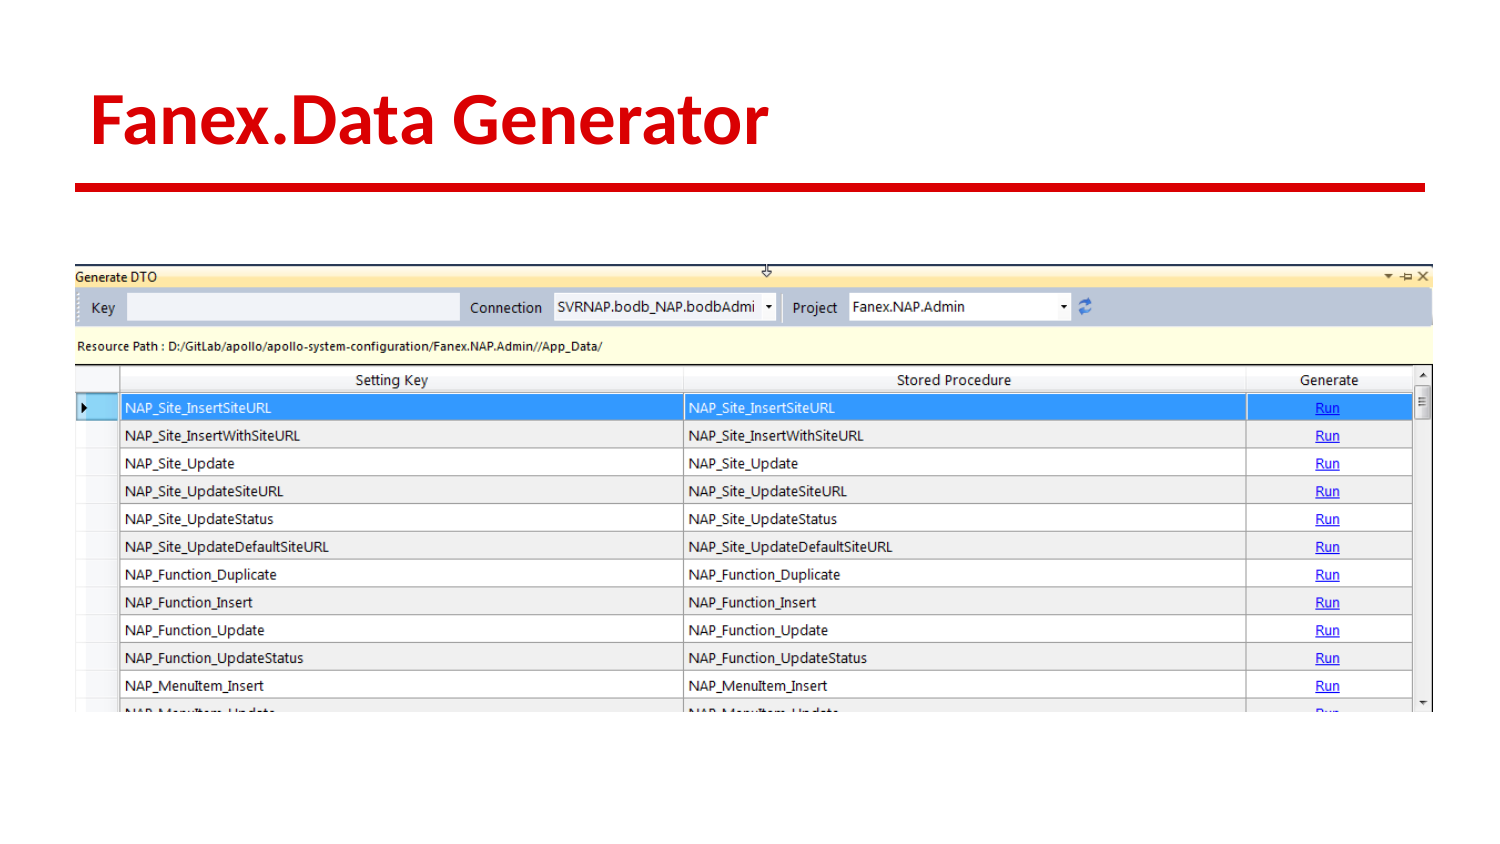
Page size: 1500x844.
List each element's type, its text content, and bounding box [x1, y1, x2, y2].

title Fanex.Data Generator [75, 33, 1425, 175]
picture [74, 264, 1433, 712]
